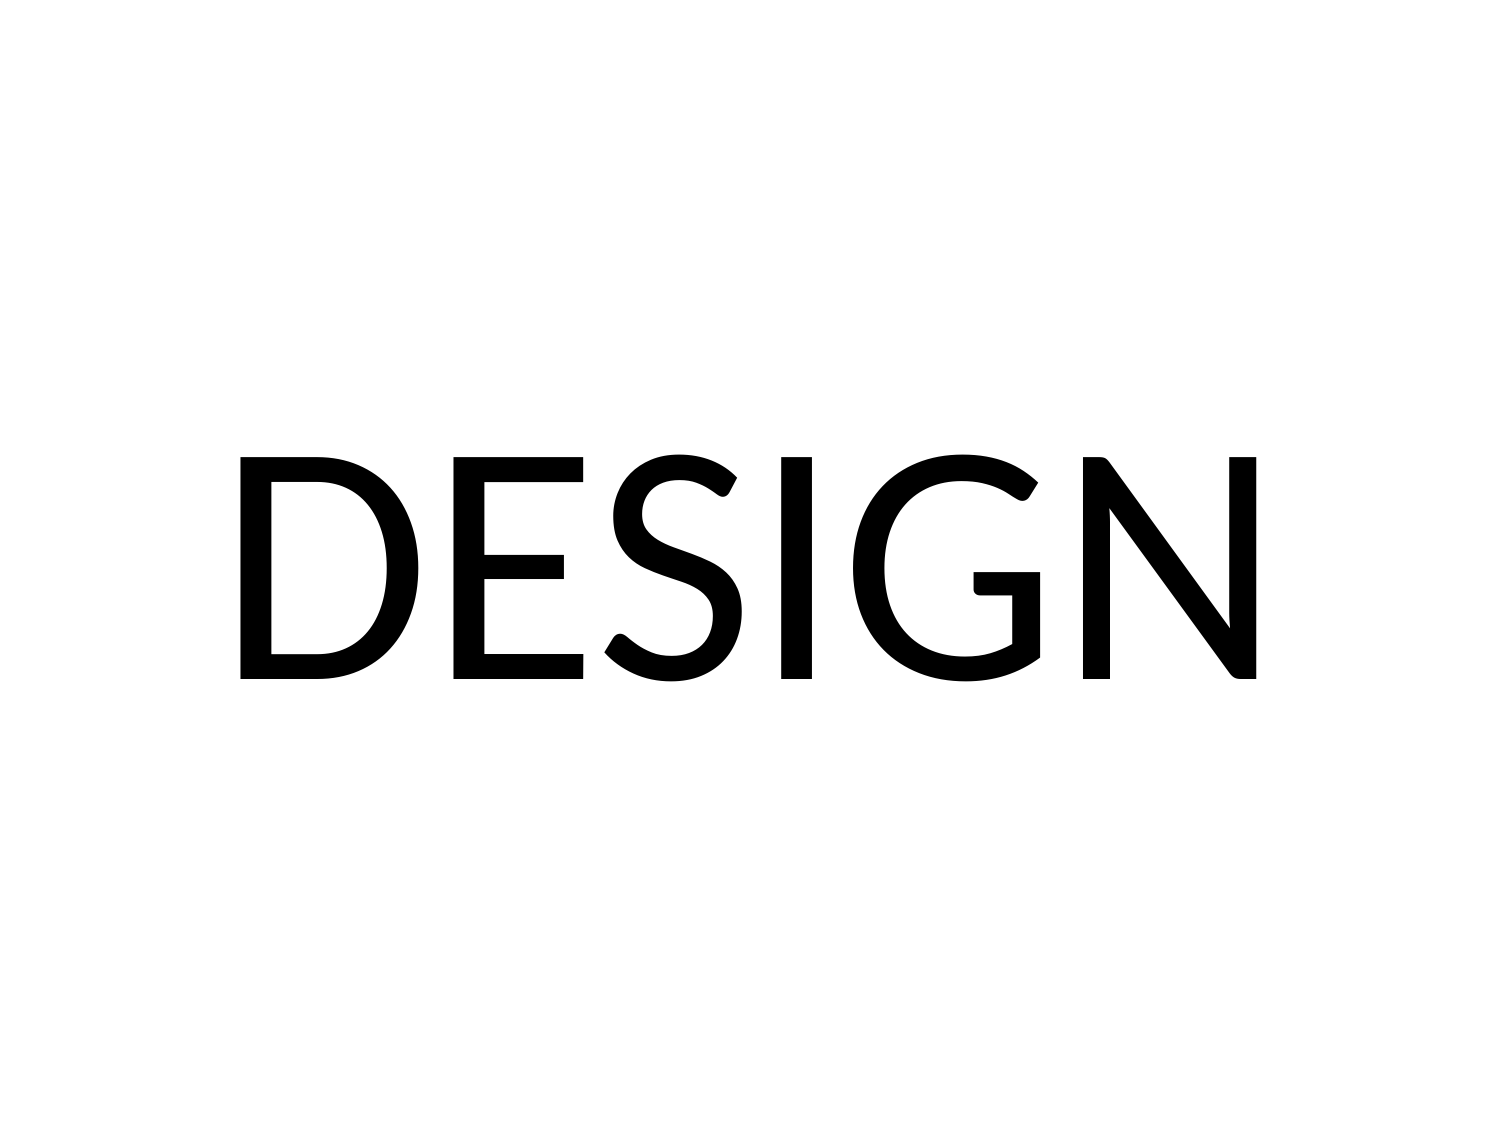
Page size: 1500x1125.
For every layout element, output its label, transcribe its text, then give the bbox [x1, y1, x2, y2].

title DESIGN [75, 45, 1425, 1038]
